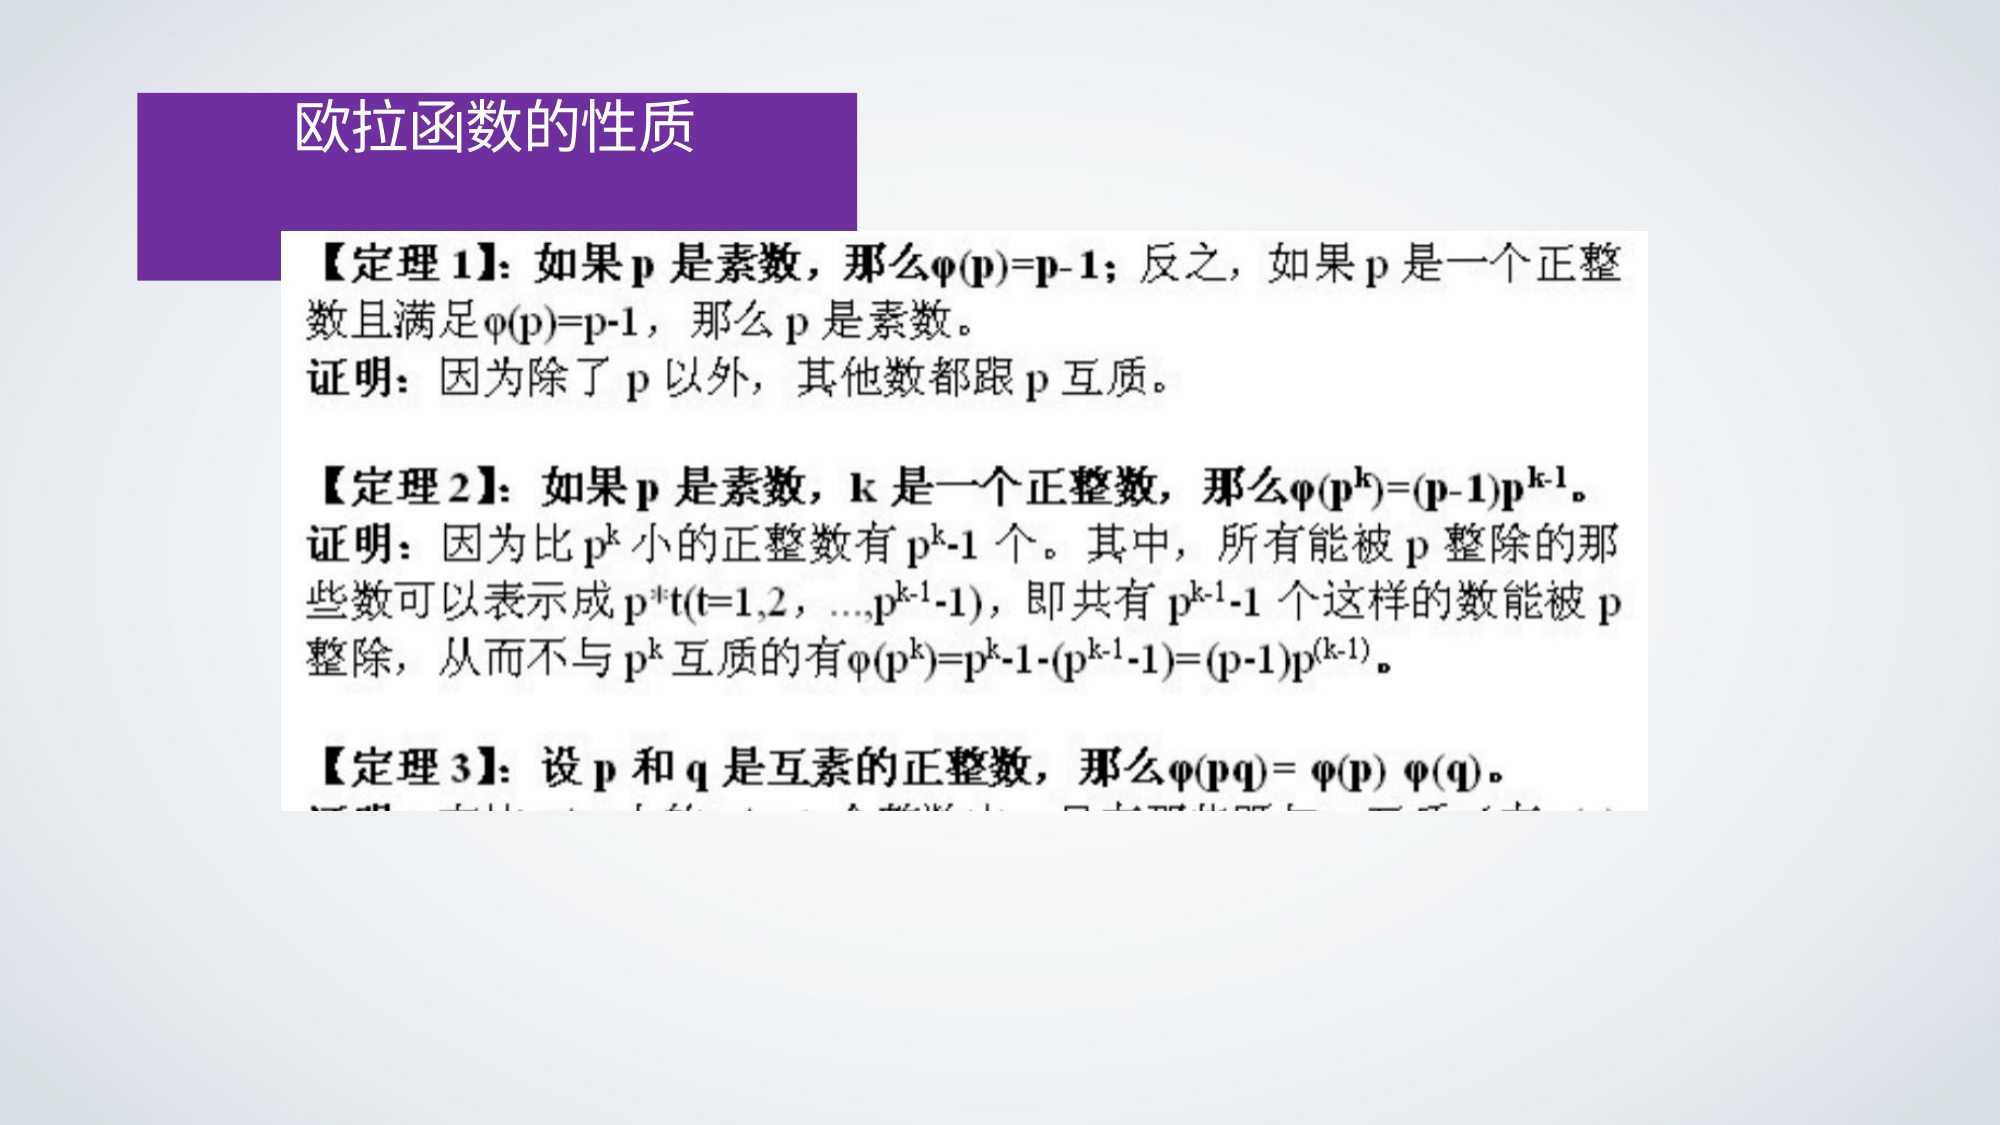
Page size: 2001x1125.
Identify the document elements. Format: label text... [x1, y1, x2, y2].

picture [0, 0, 2000, 1125]
title 欧拉函数的性质 [137, 92, 858, 281]
